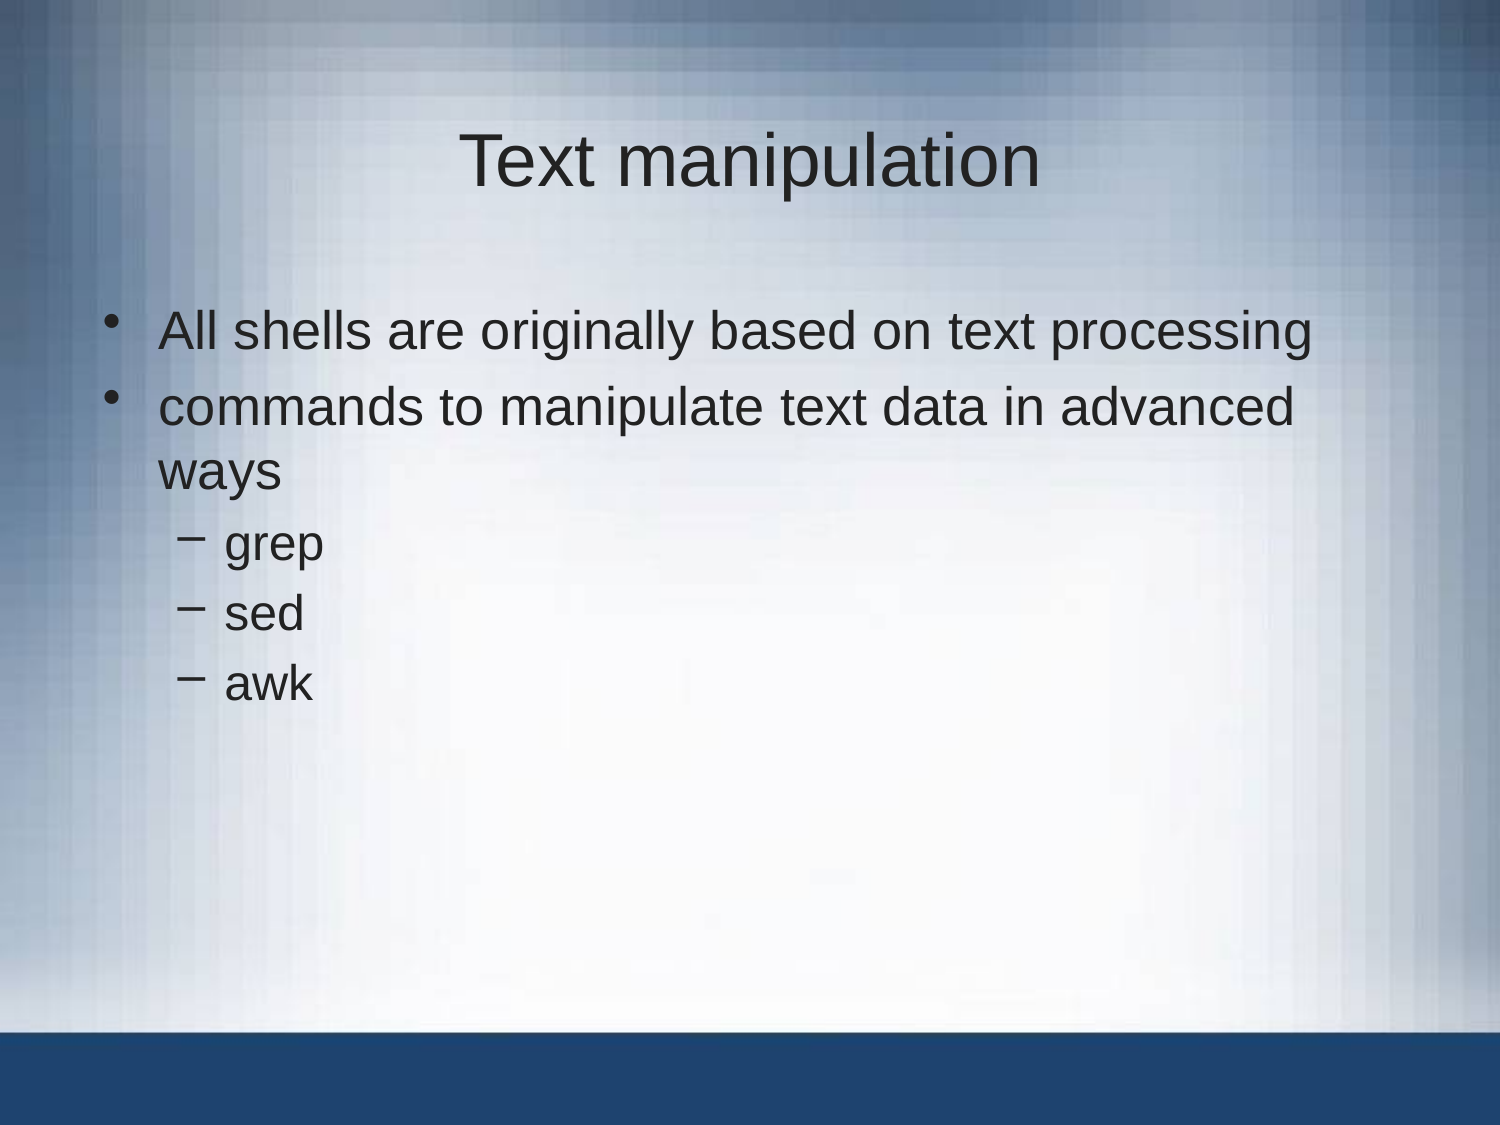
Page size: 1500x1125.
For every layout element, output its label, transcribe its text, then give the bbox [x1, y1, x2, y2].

title Text manipulation [87, 62, 1413, 250]
picture [0, 0, 1500, 1125]
list All shells are originally based on text processing commands to manipulate text data in advanced ways grep sed awk [87, 287, 1413, 1038]
